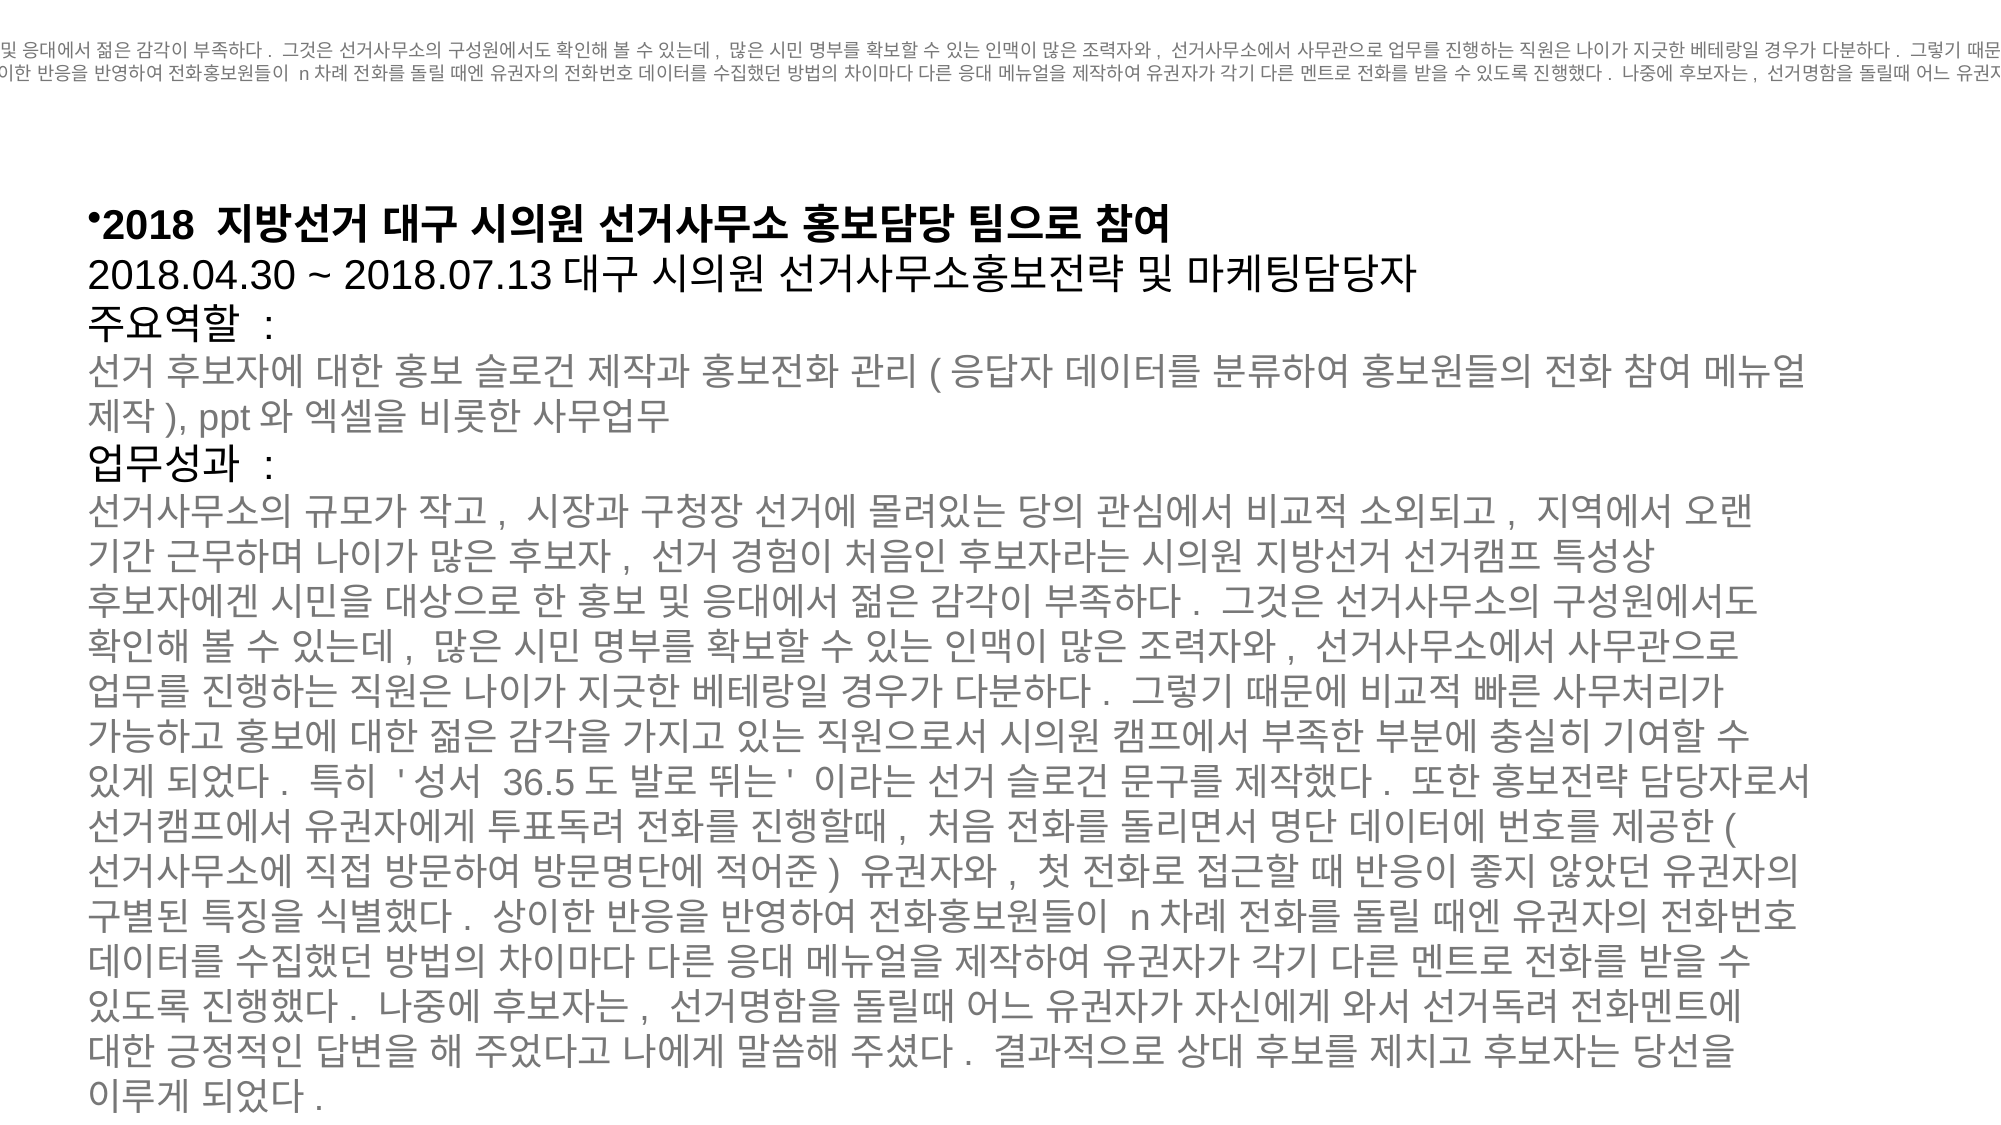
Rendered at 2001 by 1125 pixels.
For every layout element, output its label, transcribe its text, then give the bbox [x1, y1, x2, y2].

text_box 2018 지방선거 대구 시의원 선거사무소 홍보담당 팀으로 참여 2018.04.30 ~ 2018.07.13대구 시의원 선거사무소홍보전략 및 마케팅담당자 주요역할 : 선거 후보자에 대한 홍보 슬로건 제작과 홍보전화 관리(응답자 데이터를 분류하여 홍보원들의 전화 참여 메뉴얼 제작), ppt와 엑셀을 비롯한 사무업무 업무성과 : 선거사무소의 규모가 작고, 시장과 구청장 선거에 몰려있는 당의 관심에서 비교적 소외되고, 지역에서 오랜 기간 근무하며 나이가 많은 후보자, 선거 경험이 처음인 후보자라는 시의원 지방선거 선거캠프 특성상 후보자에겐 시민을 대상으로 한 홍보 및 응대에서 젊은 감각이 부족하다. 그것은 선거사무소의 구성원에서도 확인해 볼 수 있는데, 많은 시민 명부를 확보할 수 있는 인맥이 많은 조력자와, 선거사무소에서 사무관으로 업무를 진행하는 직원은 나이가 지긋한 베테랑일 경우가 다분하다. 그렇기 때문에 비교적 빠른 사무처리가 가능하고 홍보에 대한 젊은 감각을 가지고 있는 직원으로서 시의원 캠프에서 부족한 부분에 충실히 기여할 수 있게 되었다. 특히 '성서 36.5도 발로 뛰는' 이라는 선거 슬로건 문구를 제작했다. 또한 홍보전략 담당자로서 선거캠프에서 유권자에게 투표독려 전화를 진행할때, 처음 전화를 돌리면서 명단 데이터에 번호를 제공한(선거사무소에 직접 방문하여 방문명단에 적어준) 유권자와, 첫 전화로 접근할 때 반응이 좋지 않았던 유권자의 구별된 특징을 식별했다. 상이한 반응을 반영하여 전화홍보원들이 n차례 전화를 돌릴 때엔 유권자의 전화번호 데이터를 수집했던 방법의 차이마다 다른 응대 메뉴얼을 제작하여 유권자가 각기 다른 멘트로 전화를 받을 수 있도록 진행했다. 나중에 후보자는, 선거명함을 돌릴때 어느 유권자가 자신에게 와서 선거독려 전화멘트에 대한 긍정적인 답변을 해 주었다고 나에게 말씀해 주셨다. 결과적으로 상대 후보를 제치고 후보자는 당선을 이루게 되었다. [72, 129, 1838, 1125]
text_box 2018 지방선거 대구 시의원 선거사무소 홍보담당 팀으로 참여 2018.04.30 ~ 2018.07.13대구 시의원 선거사무소홍보전략 및 마케팅담당자 주요역할 : 선거 후보자에 대한 홍보 슬로건 제작과 홍보전화 관리(응답자 데이터를 분류하여 홍보원들의 전화 참여 메뉴얼 제작), ppt와 엑셀을 비롯한 사무업무 업무성과 : 선거사무소의 규모가 작고, 시장과 구청장 선거에 몰려있는 당의 관심에서 비교적 소외되고, 지역에서 오랜 기간 근무하며 나이가 많은 후보자, 선거 경험이 처음인 후보자라는 시의원 지방선거 선거캠프 특성상 후보자에겐 시민을 대상으로 한 홍보 및 응대에서 젊은 감각이 부족하다. 그것은 선거사무소의 구성원에서도 확인해 볼 수 있는데, 많은 시민 명부를 확보할 수 있는 인맥이 많은 조력자와, 선거사무소에서 사무관으로 업무를 진행하는 직원은 나이가 지긋한 베테랑일 경우가 다분하다. 그렇기 때문에 비교적 빠른 사무처리가 가능하고 홍보에 대한 젊은 감각을 가지고 있는 직원으로서 시의원 캠프에서 부족한 부분에 충실히 기여할 수 있게 되었다. 특히 '성서 36.5도 발로 뛰는' 이라는 선거 슬로건 문구를 제작했다. 또한 홍보전략 담당자로서 선거캠프에서 유권자에게 투표독려 전화를 진행할때, 처음 전화를 돌리면서 명단 데이터에 번호를 제공한(선거사무소에 직접 방문하여 방문명단에 적어준) 유권자와, 첫 전화로 접근할 때 반응이 좋지 않았던 유권자의 구별된 특징을 식별했다. 상이한 반응을 반영하여 전화홍보원들이 n차례 전화를 돌릴 때엔 유권자의 전화번호 데이터를 수집했던 방법의 차이마다 다른 응대 메뉴얼을 제작하여 유권자가 각기 다른 멘트로 전화를 받을 수 있도록 진행했다. 나중에 후보자는, 선거명함을 돌릴때 어느 유권자가 자신에게 와서 선거독려 전화멘트에 대한 긍정적인 답변을 해 주었다고 나에게 말씀해 주셨다. 결과적으로 상대 후보를 제치고 후보자는 당선을 이루게 되었다. [0, 0, 2000, 129]
